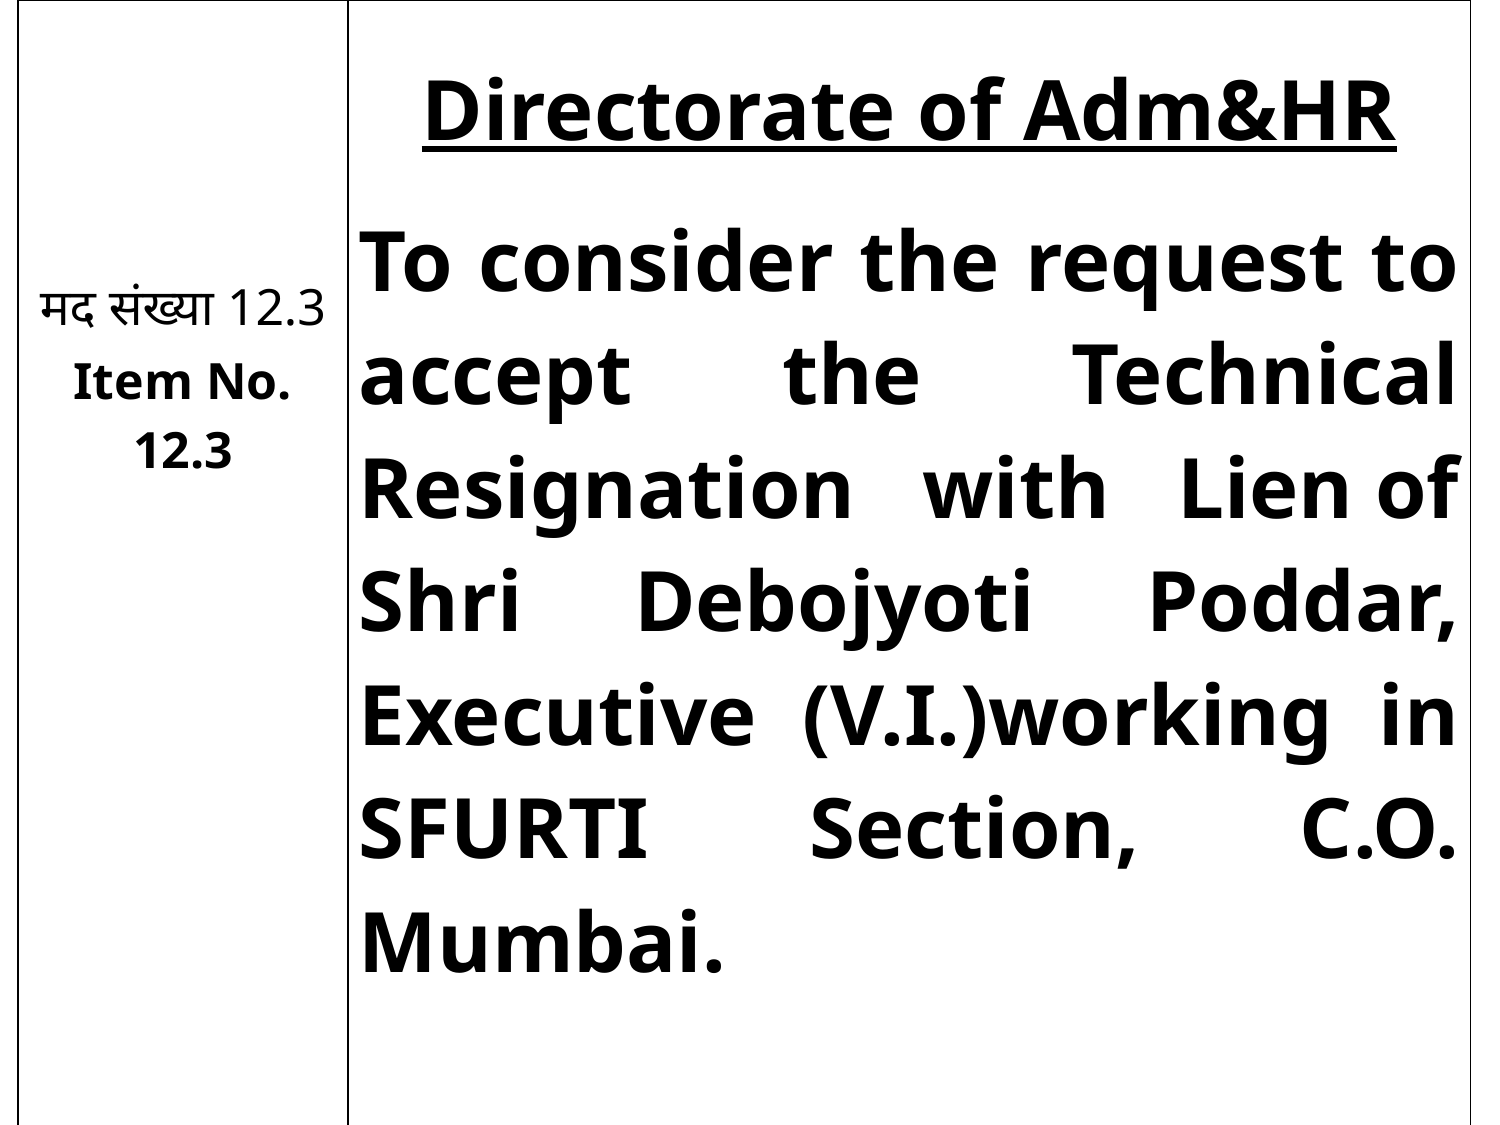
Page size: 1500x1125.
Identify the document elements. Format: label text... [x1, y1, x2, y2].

table_header मद संख्या 12.3 Item No. 12.3 [19, 1, 347, 1125]
table_header Directorate of Adm&HR To consider the request to accept the Technical Resignation with Lien of Shri Debojyoti Poddar, Executive (V.I.)working in SFURTI Section, C.O. Mumbai. [349, 1, 1470, 1125]
